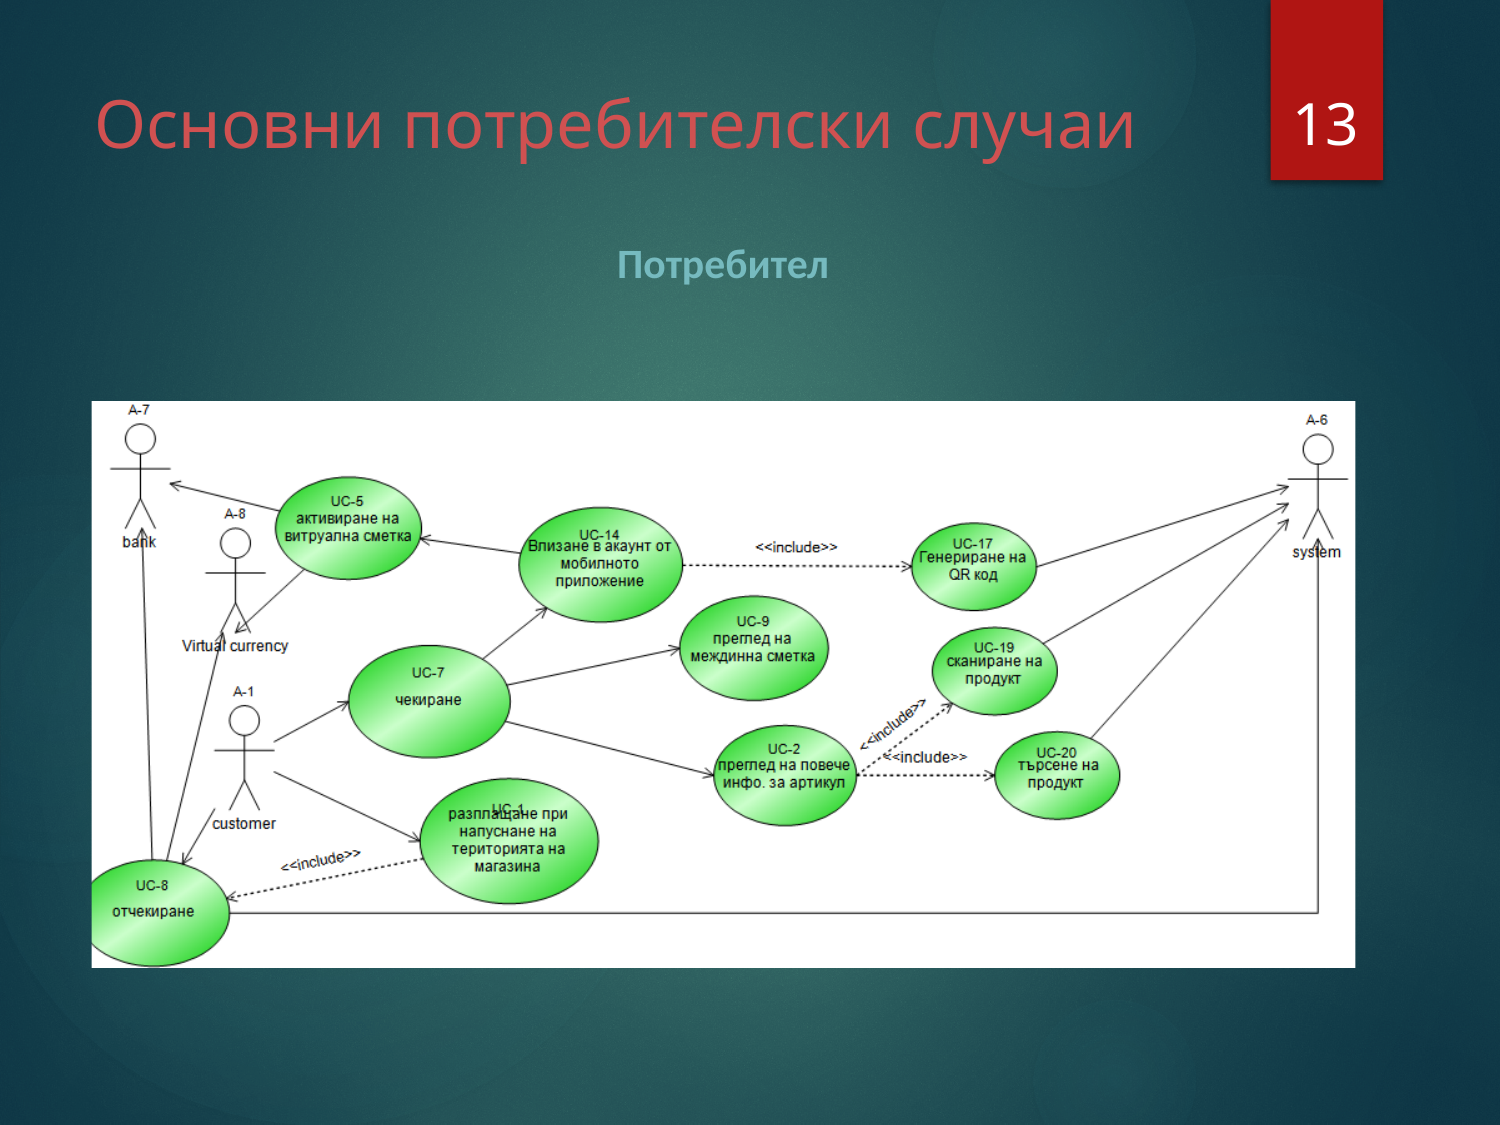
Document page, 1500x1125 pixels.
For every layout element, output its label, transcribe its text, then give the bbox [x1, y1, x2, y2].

picture [91, 396, 1356, 968]
list Потребител [76, 229, 1370, 344]
title Основни потребителски случаи [79, 74, 1237, 229]
slide_number 13 [1273, 48, 1378, 175]
